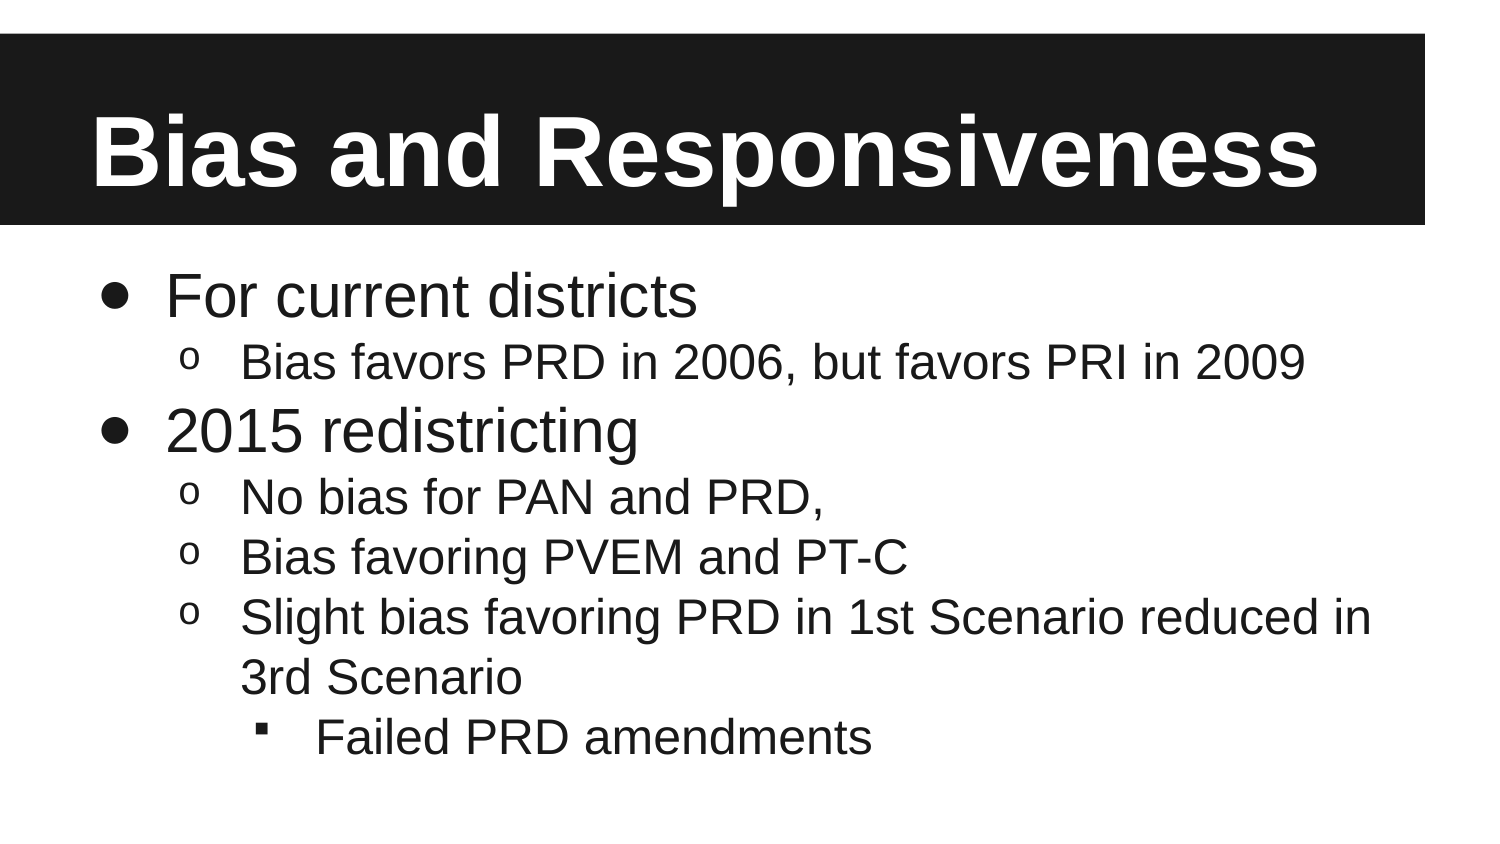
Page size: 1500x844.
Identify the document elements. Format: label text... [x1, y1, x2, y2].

list For current districts Bias favors PRD in 2006, but favors PRI in 2009 2015 redistricting No bias for PAN and PRD, Bias favoring PVEM and PT-C Slight bias favoring PRD in 1st Scenario reduced in 3rd Scenario Failed PRD amendments [75, 239, 1425, 808]
title Bias and Responsiveness [75, 33, 1425, 221]
